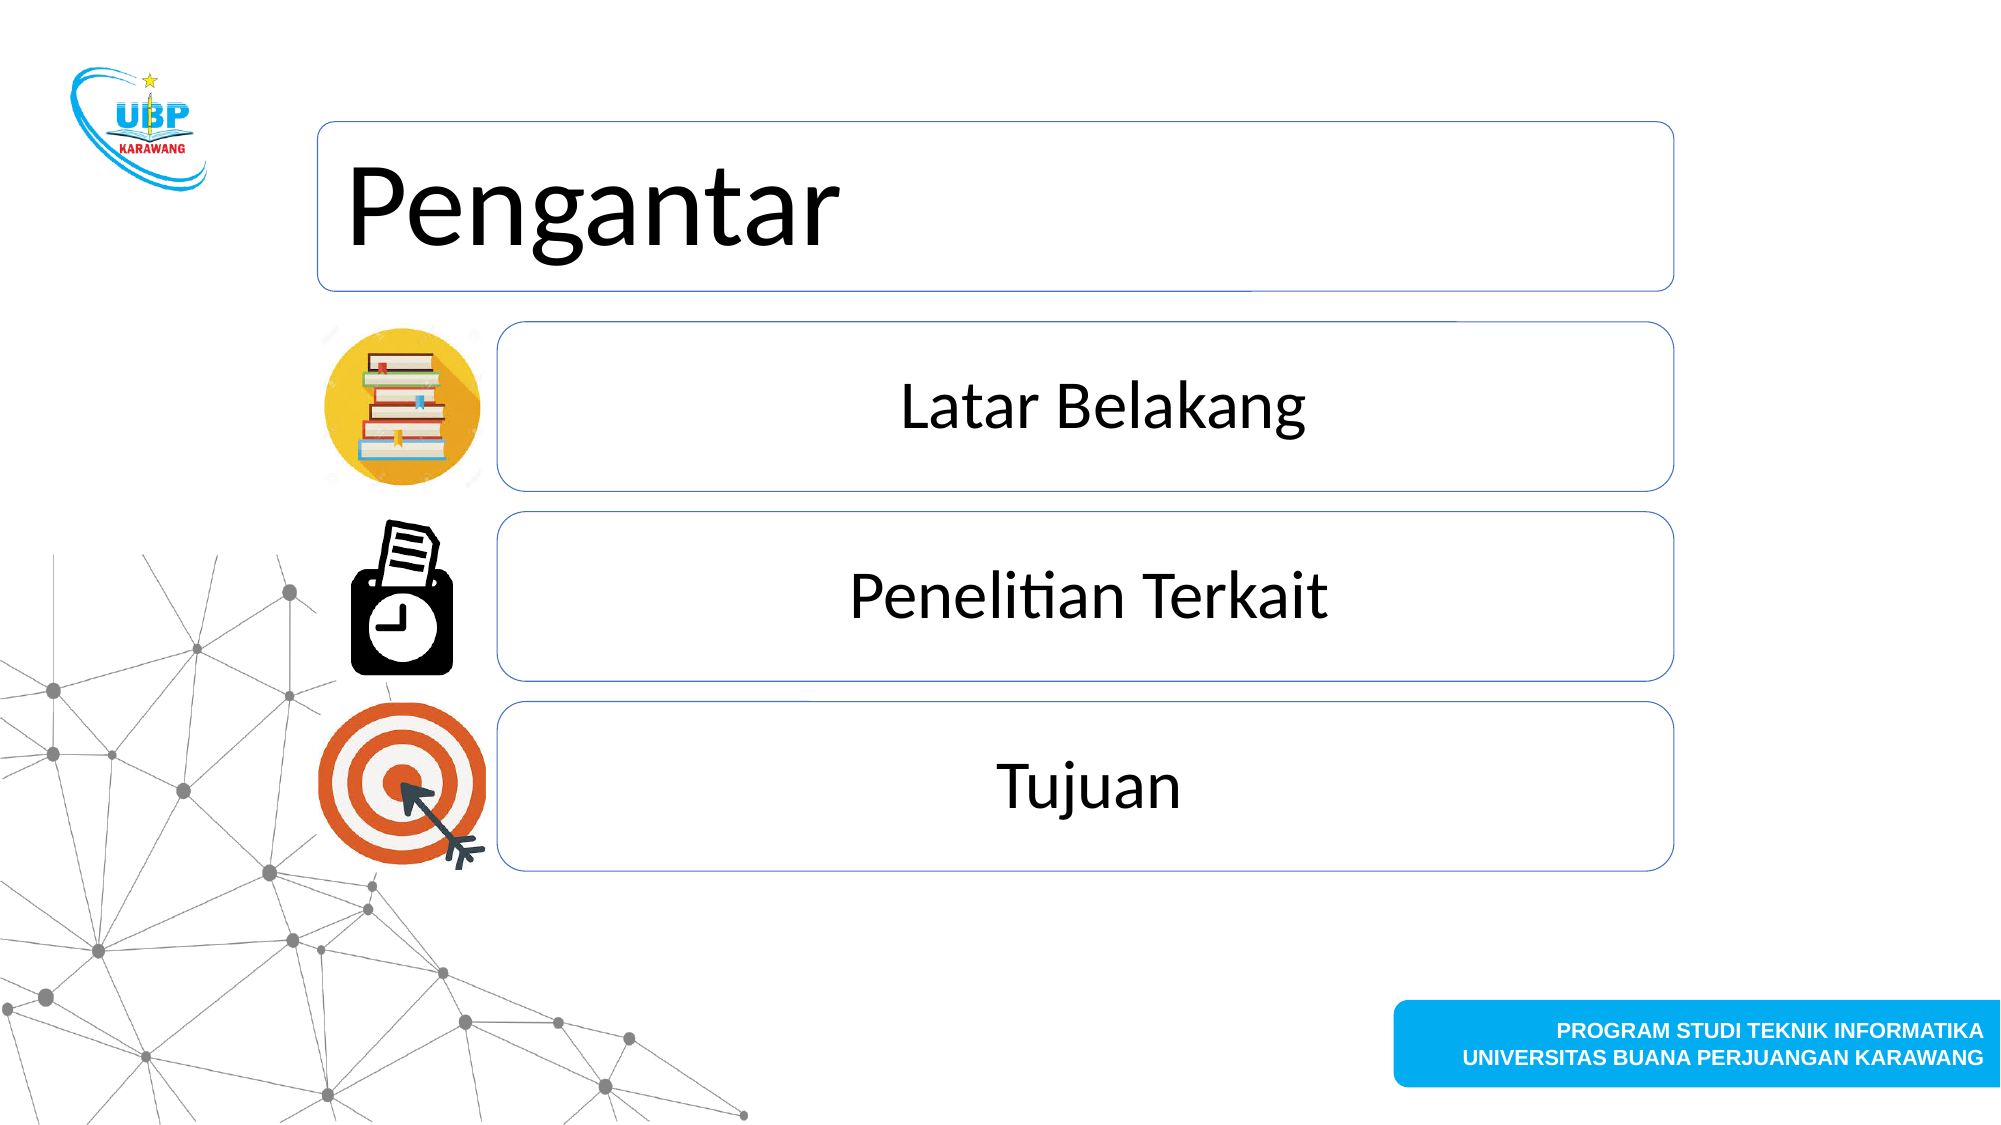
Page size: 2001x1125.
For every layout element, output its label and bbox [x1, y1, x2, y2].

picture [0, 554, 748, 1125]
list [245, 121, 1746, 872]
picture [70, 61, 207, 198]
